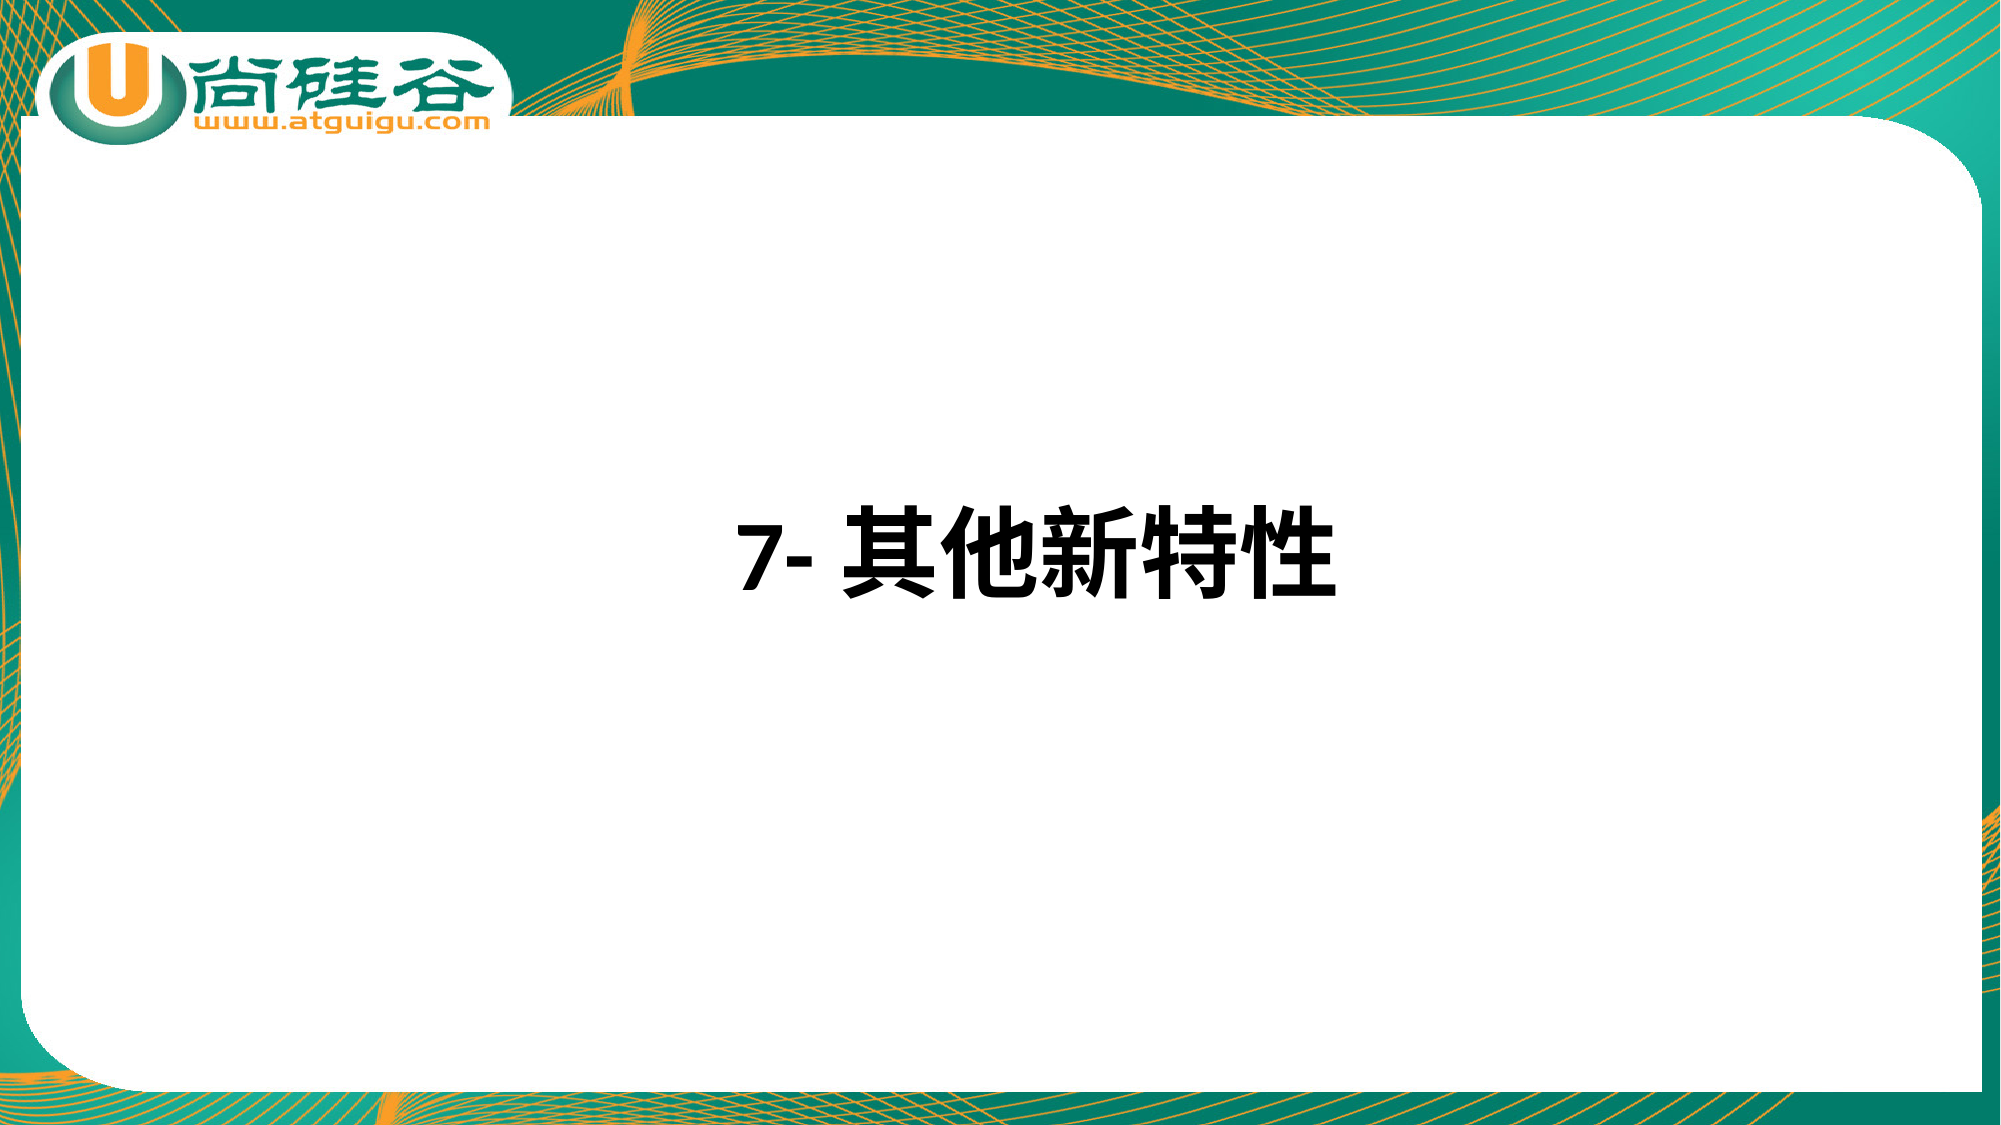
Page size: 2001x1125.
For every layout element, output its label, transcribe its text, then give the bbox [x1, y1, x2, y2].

picture [0, 0, 2001, 1125]
title 7-其他新特性 [362, 479, 1713, 621]
